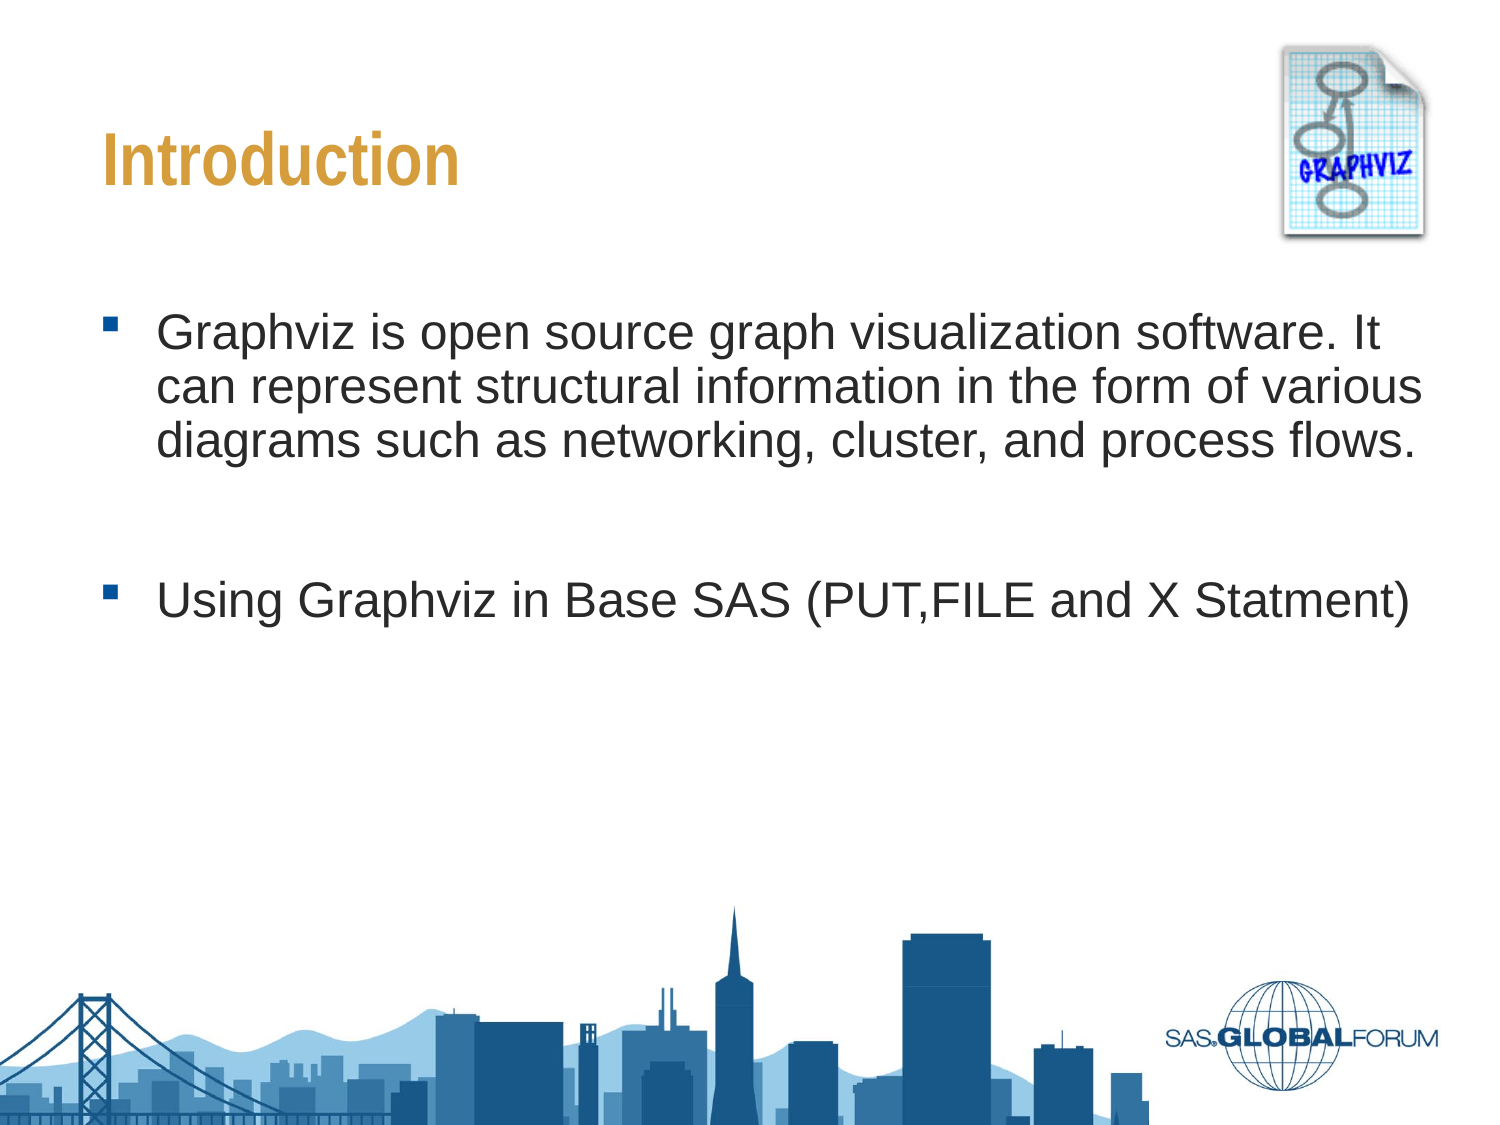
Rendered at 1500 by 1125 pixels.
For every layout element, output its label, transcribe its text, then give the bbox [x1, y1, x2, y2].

picture [0, 0, 1500, 1125]
title Introduction [87, 117, 1270, 237]
list Graphviz is open source graph visualization software. It can represent structural information in the form of various diagrams such as networking, cluster, and process flows. Using Graphviz in Base SAS (PUT,FILE and X Statment) [83, 298, 1451, 651]
